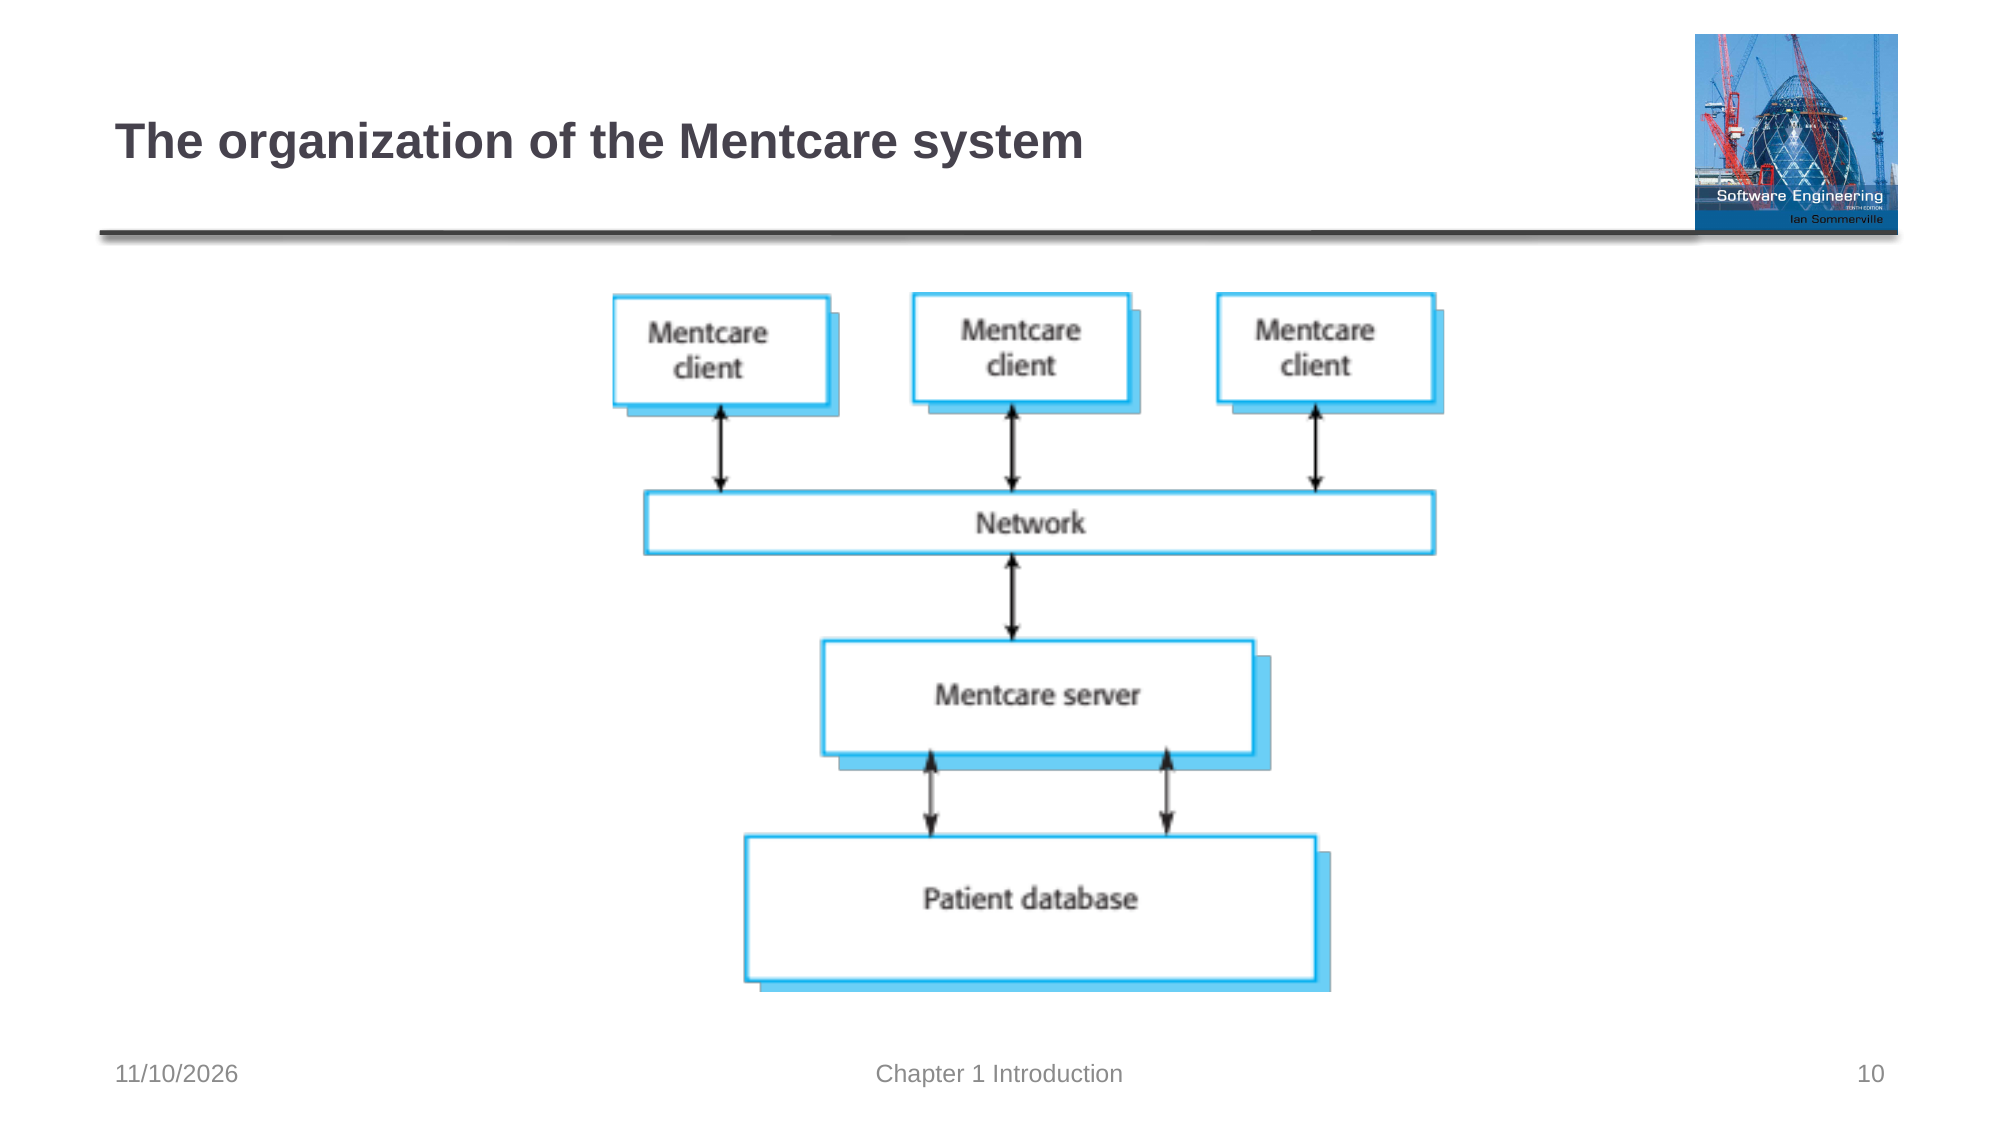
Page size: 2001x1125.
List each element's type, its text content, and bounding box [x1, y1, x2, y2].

title The organization of the Mentcare system [99, 44, 1696, 233]
slide_number 10 [1433, 1042, 1900, 1103]
footer Chapter 1 Introduction [683, 1042, 1317, 1103]
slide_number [99, 1042, 567, 1103]
picture [1695, 34, 1898, 230]
picture [612, 292, 1445, 992]
